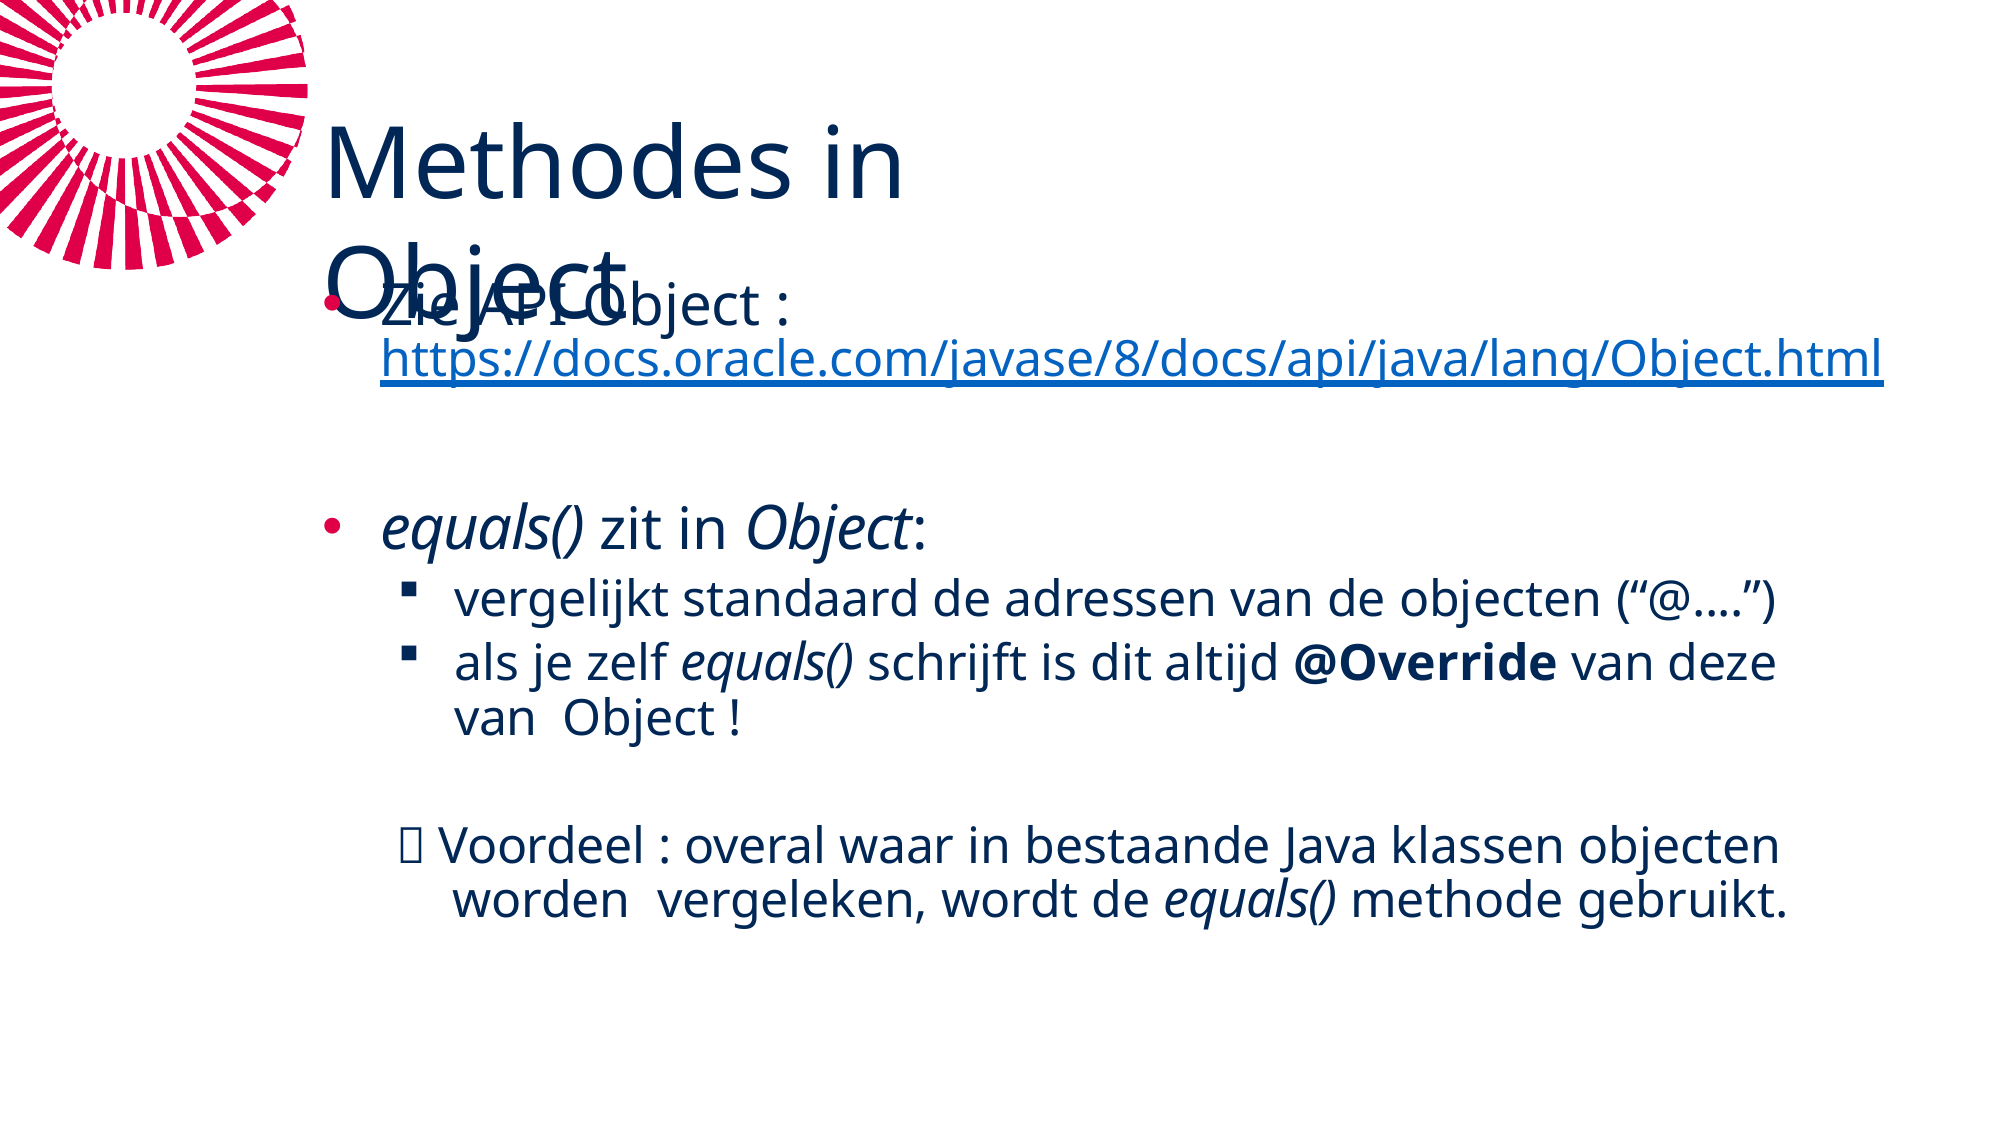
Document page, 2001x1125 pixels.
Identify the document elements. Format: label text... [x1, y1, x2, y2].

title Methodes in Object [320, 96, 1180, 268]
text_box Zie API Object : https://docs.oracle.com/javase/8/docs/api/java/lang/Object.html equals() zit in Object: vergelijkt standaard de adressen van de objecten (“@....”) als je zelf equals() schrijft is dit altijd @Override van deze van Object !  Voordeel : overal waar in bestaande Java klassen objecten worden vergeleken, wordt de equals() methode gebruikt. [320, 268, 1923, 928]
picture [0, 0, 308, 270]
